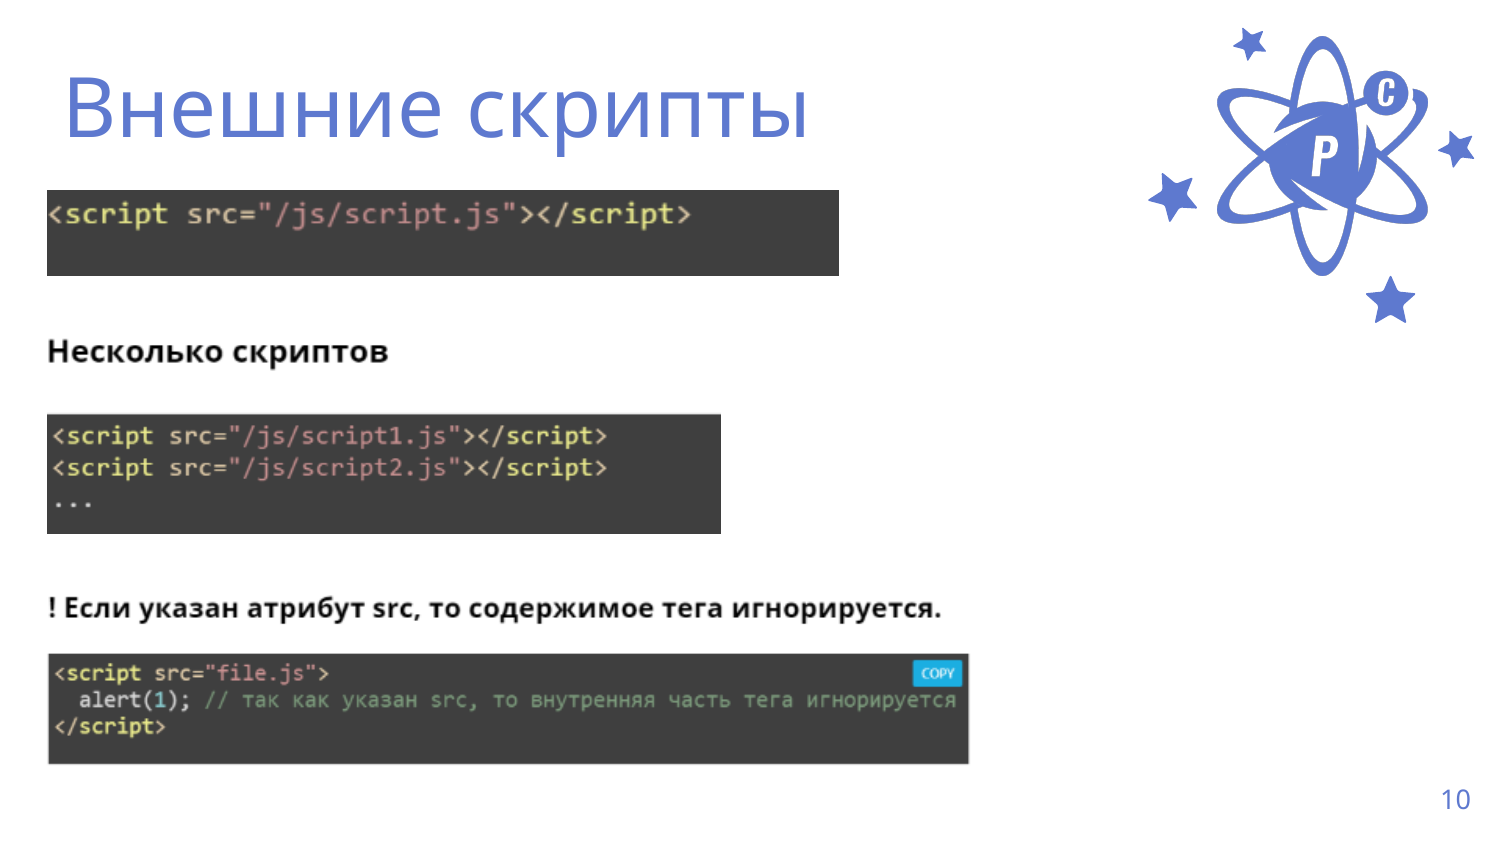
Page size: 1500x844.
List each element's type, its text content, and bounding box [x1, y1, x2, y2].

picture [35, 580, 978, 769]
picture [47, 322, 722, 534]
picture [47, 189, 840, 277]
title Внешние скрипты [47, 36, 1142, 169]
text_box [1148, 25, 1477, 324]
slide_number 10 [1411, 753, 1500, 844]
